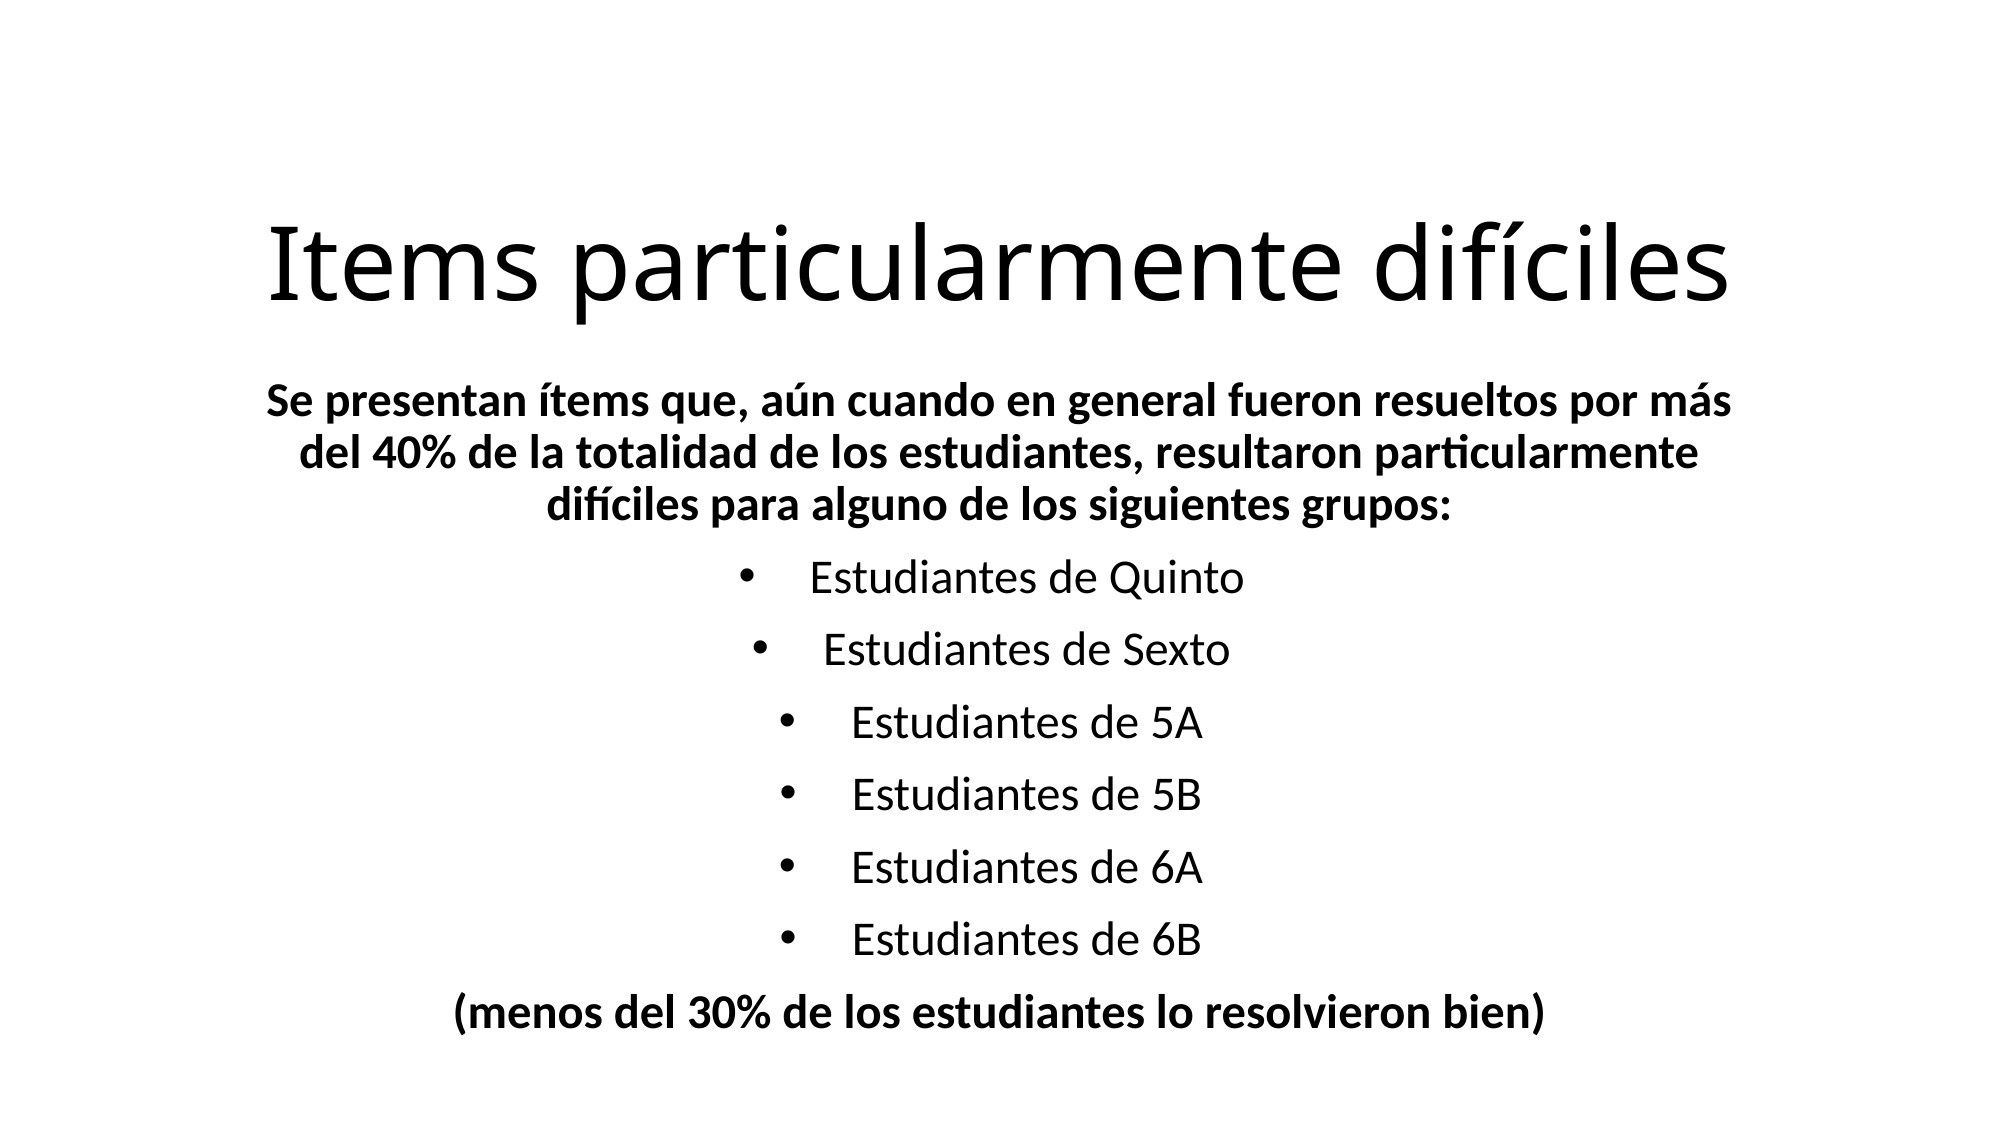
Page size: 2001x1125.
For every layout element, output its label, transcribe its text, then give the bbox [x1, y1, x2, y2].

subtitle Se presentan ítems que, aún cuando en general fueron resueltos por más del 40% de la totalidad de los estudiantes, resultaron particularmente difíciles para alguno de los siguientes grupos: Estudiantes de Quinto Estudiantes de Sexto Estudiantes de 5A Estudiantes de 5B Estudiantes de 6A Estudiantes de 6B (menos del 30% de los estudiantes lo resolvieron bien) [249, 366, 1750, 1050]
title Items particularmente difíciles [249, 184, 1750, 331]
